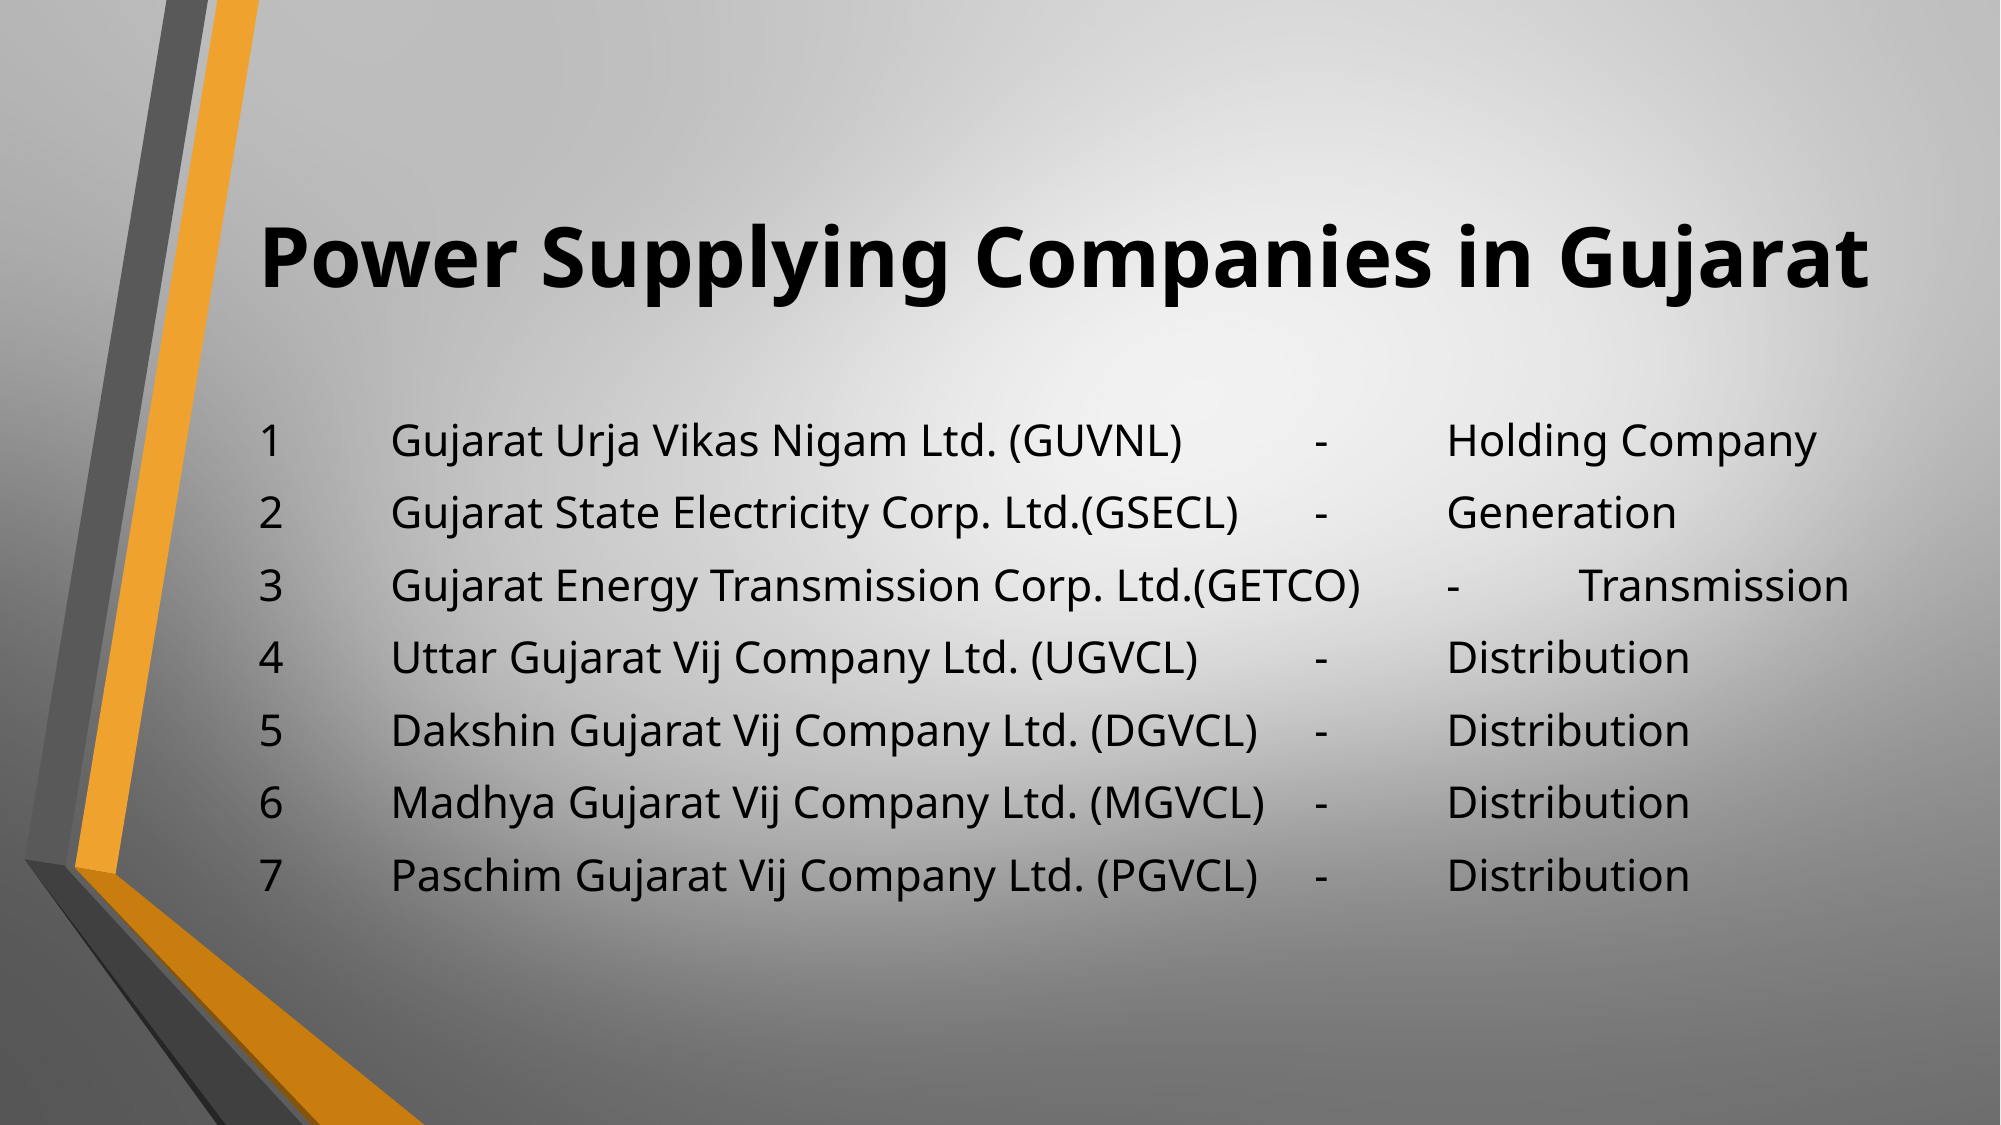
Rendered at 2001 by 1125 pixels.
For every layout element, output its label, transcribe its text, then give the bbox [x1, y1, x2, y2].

list 1 Gujarat Urja Vikas Nigam Ltd. (GUVNL) - Holding Company 2 Gujarat State Electricity Corp. Ltd.(GSECL) - Generation 3 Gujarat Energy Transmission Corp. Ltd.(GETCO) - Transmission 4 Uttar Gujarat Vij Company Ltd. (UGVCL) - Distribution 5 Dakshin Gujarat Vij Company Ltd. (DGVCL) - Distribution 6 Madhya Gujarat Vij Company Ltd. (MGVCL) - Distribution 7 Paschim Gujarat Vij Company Ltd. (PGVCL) - Distribution [243, 399, 1887, 913]
title Power Supplying Companies in Gujarat [243, 145, 1887, 364]
